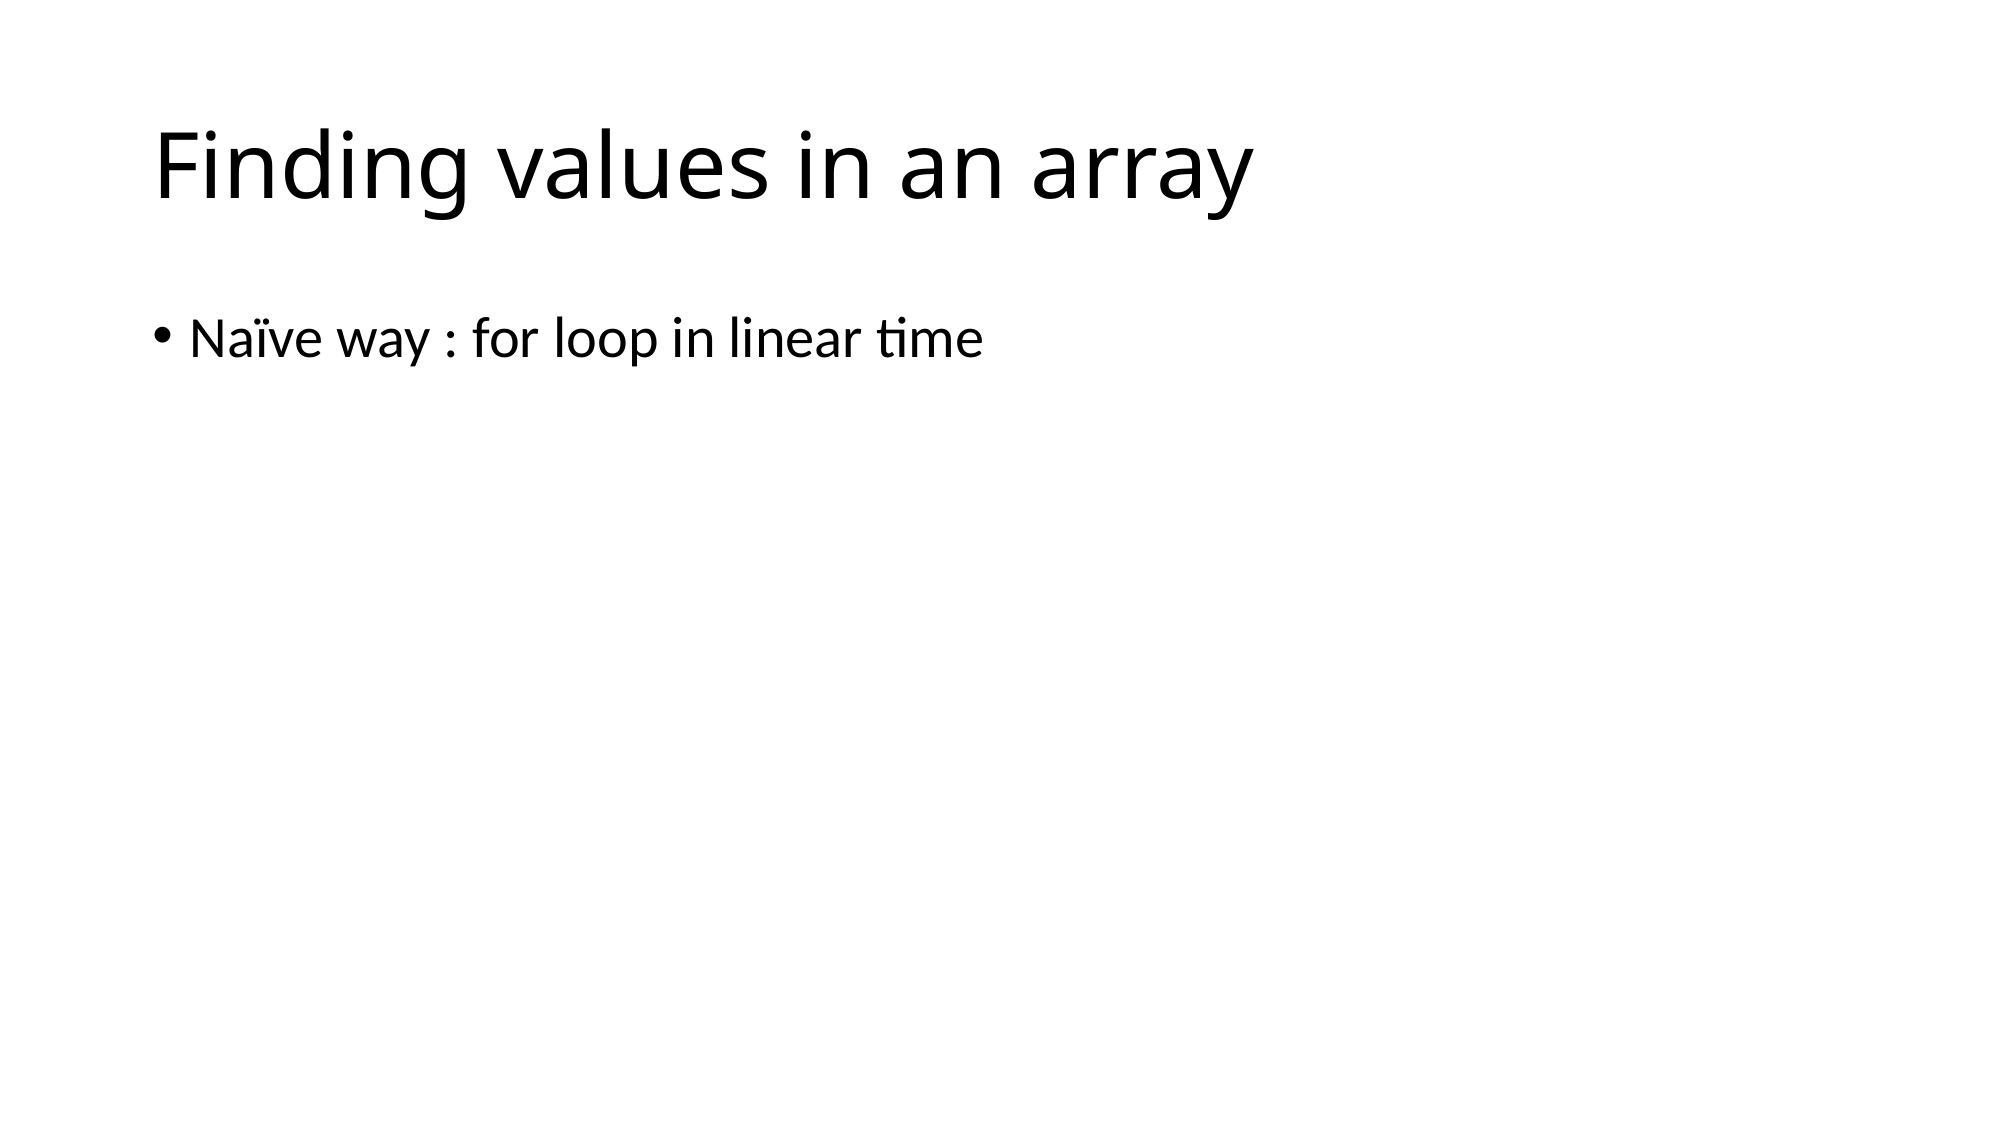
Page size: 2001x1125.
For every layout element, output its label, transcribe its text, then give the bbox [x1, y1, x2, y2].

title Finding values in an array [137, 59, 1863, 278]
list Naïve way : for loop in linear time [137, 299, 1863, 1014]
